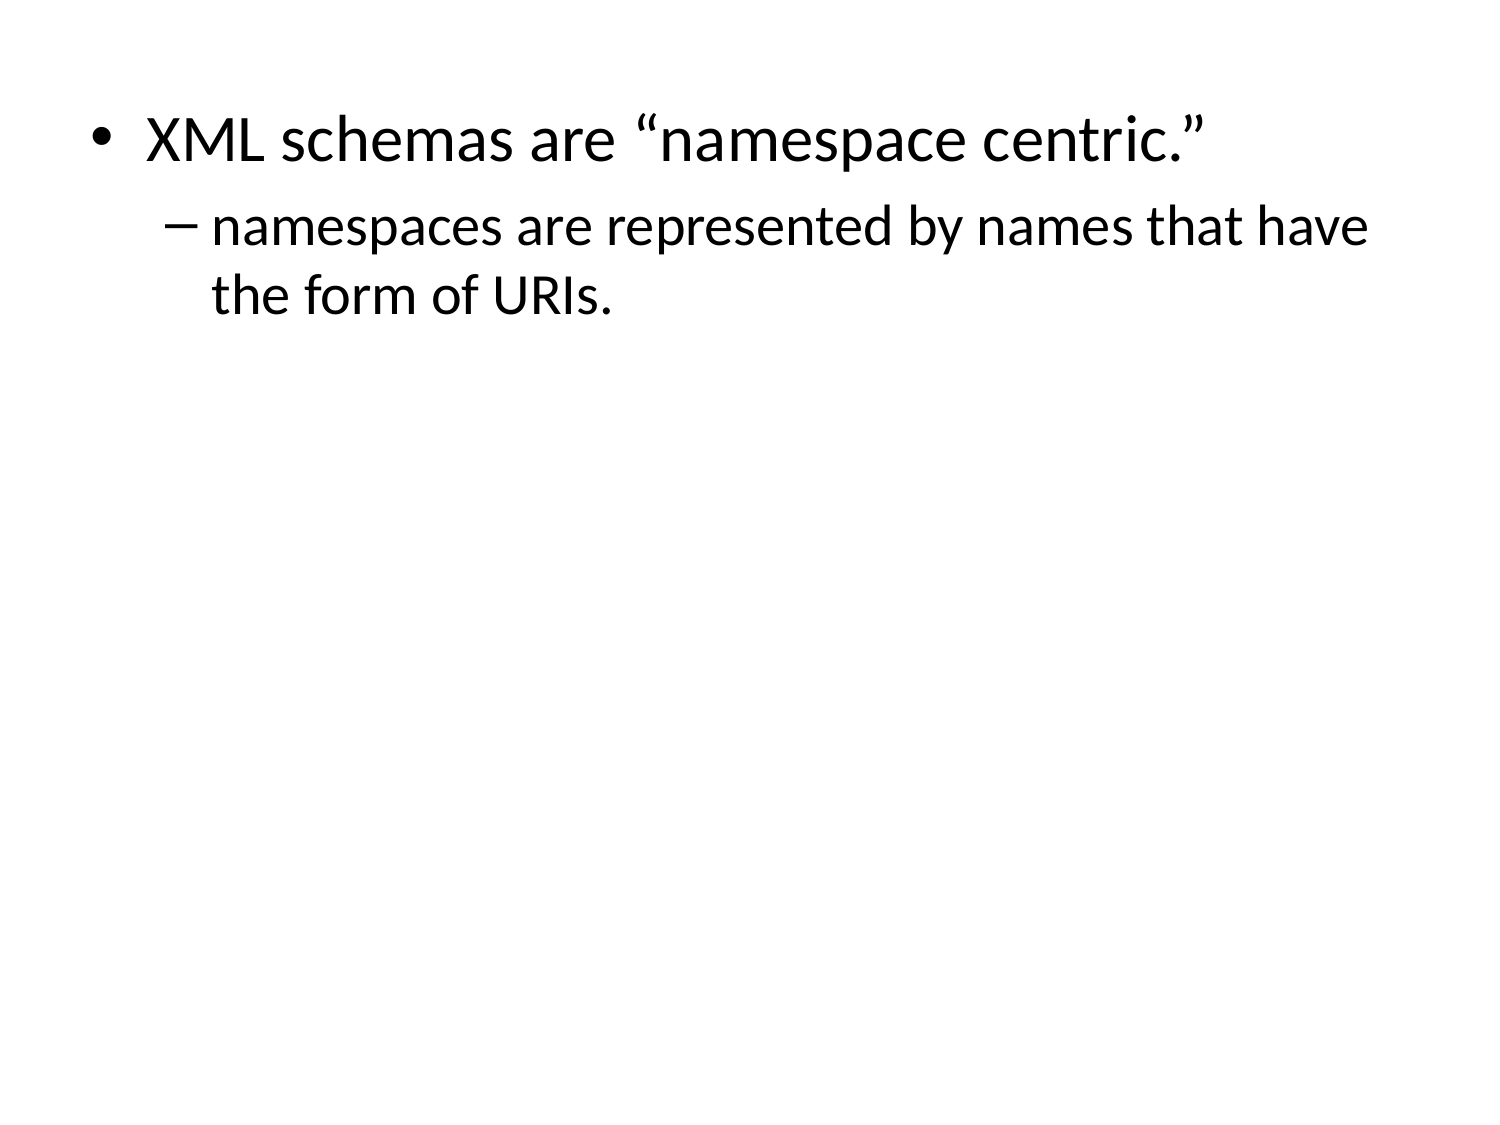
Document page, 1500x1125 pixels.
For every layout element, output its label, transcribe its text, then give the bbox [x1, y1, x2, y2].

list XML schemas are “namespace centric.” namespaces are represented by names that have the form of URIs. [75, 87, 1425, 1005]
